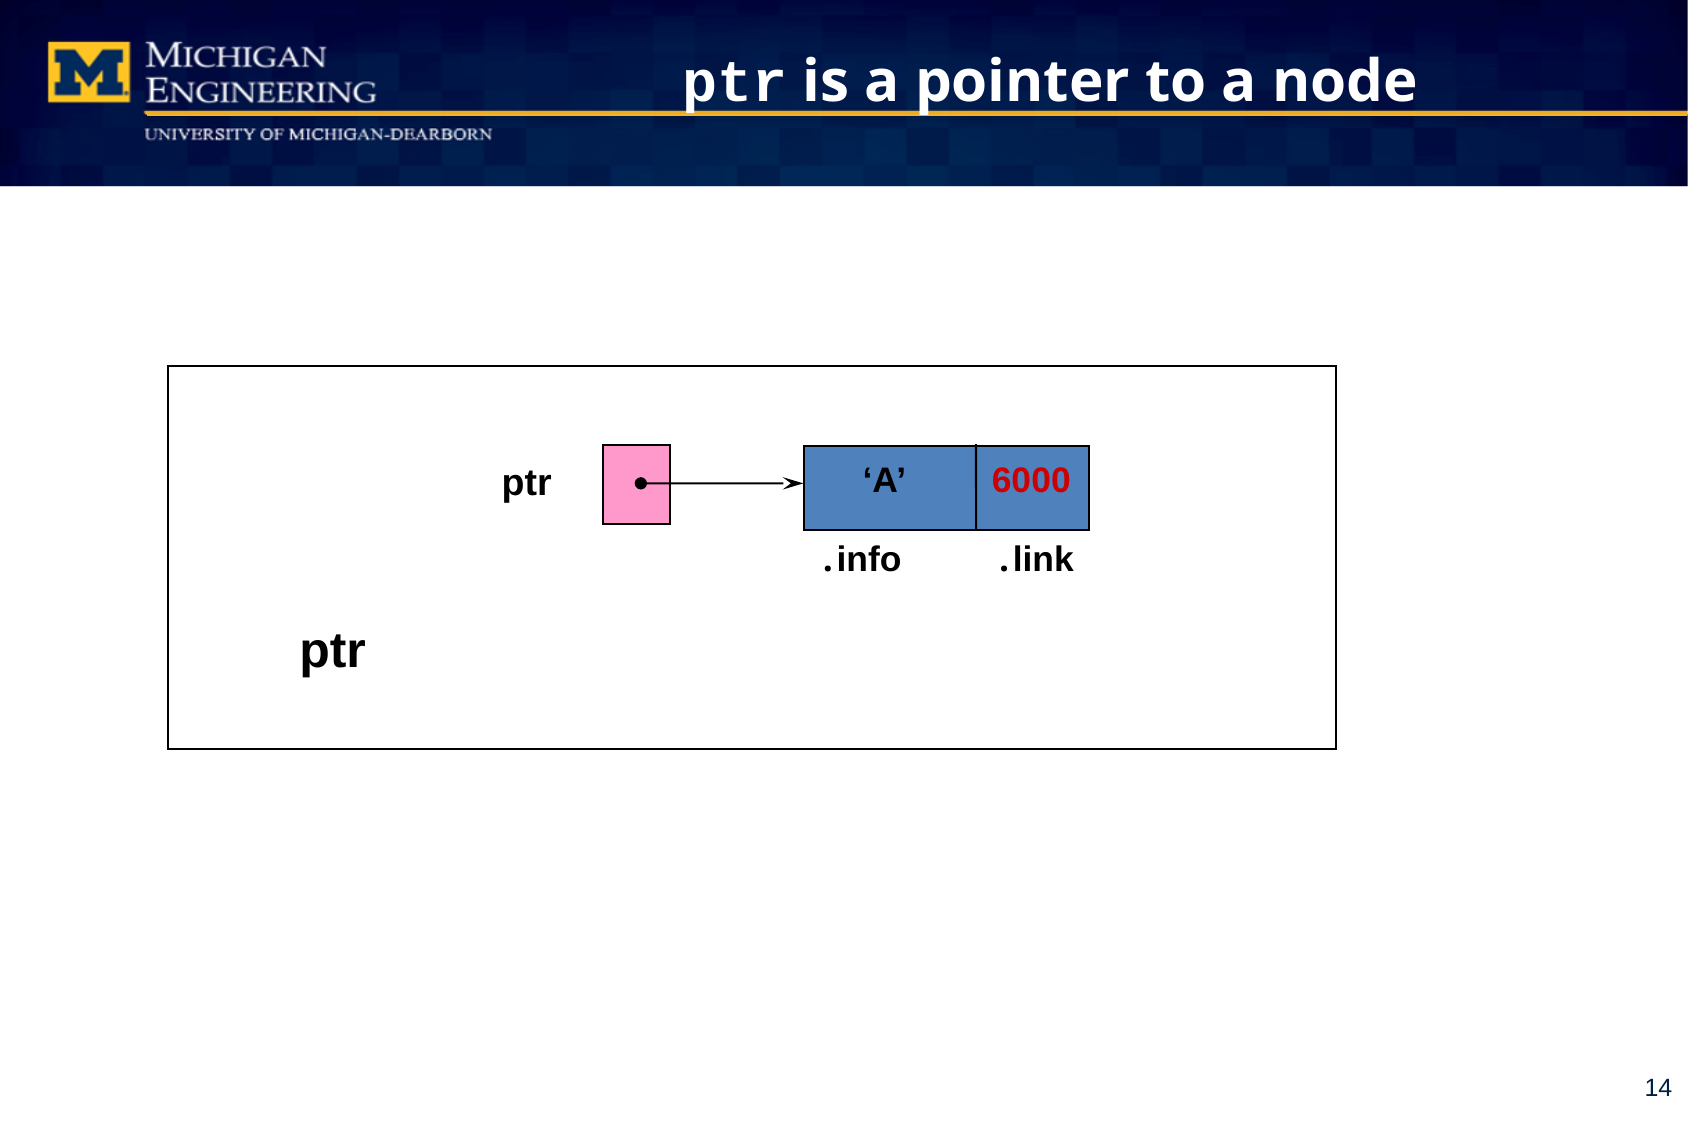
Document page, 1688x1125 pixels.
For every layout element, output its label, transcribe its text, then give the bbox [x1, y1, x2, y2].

title ptr is a pointer to a node [432, 36, 1669, 133]
text_box [167, 365, 1336, 749]
text_box [602, 516, 670, 525]
text_box ptr [284, 610, 382, 686]
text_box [803, 445, 1090, 585]
text_box [602, 444, 670, 450]
slide_number 14 [1293, 1046, 1688, 1125]
picture [0, 0, 1688, 1125]
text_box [438, 452, 804, 509]
